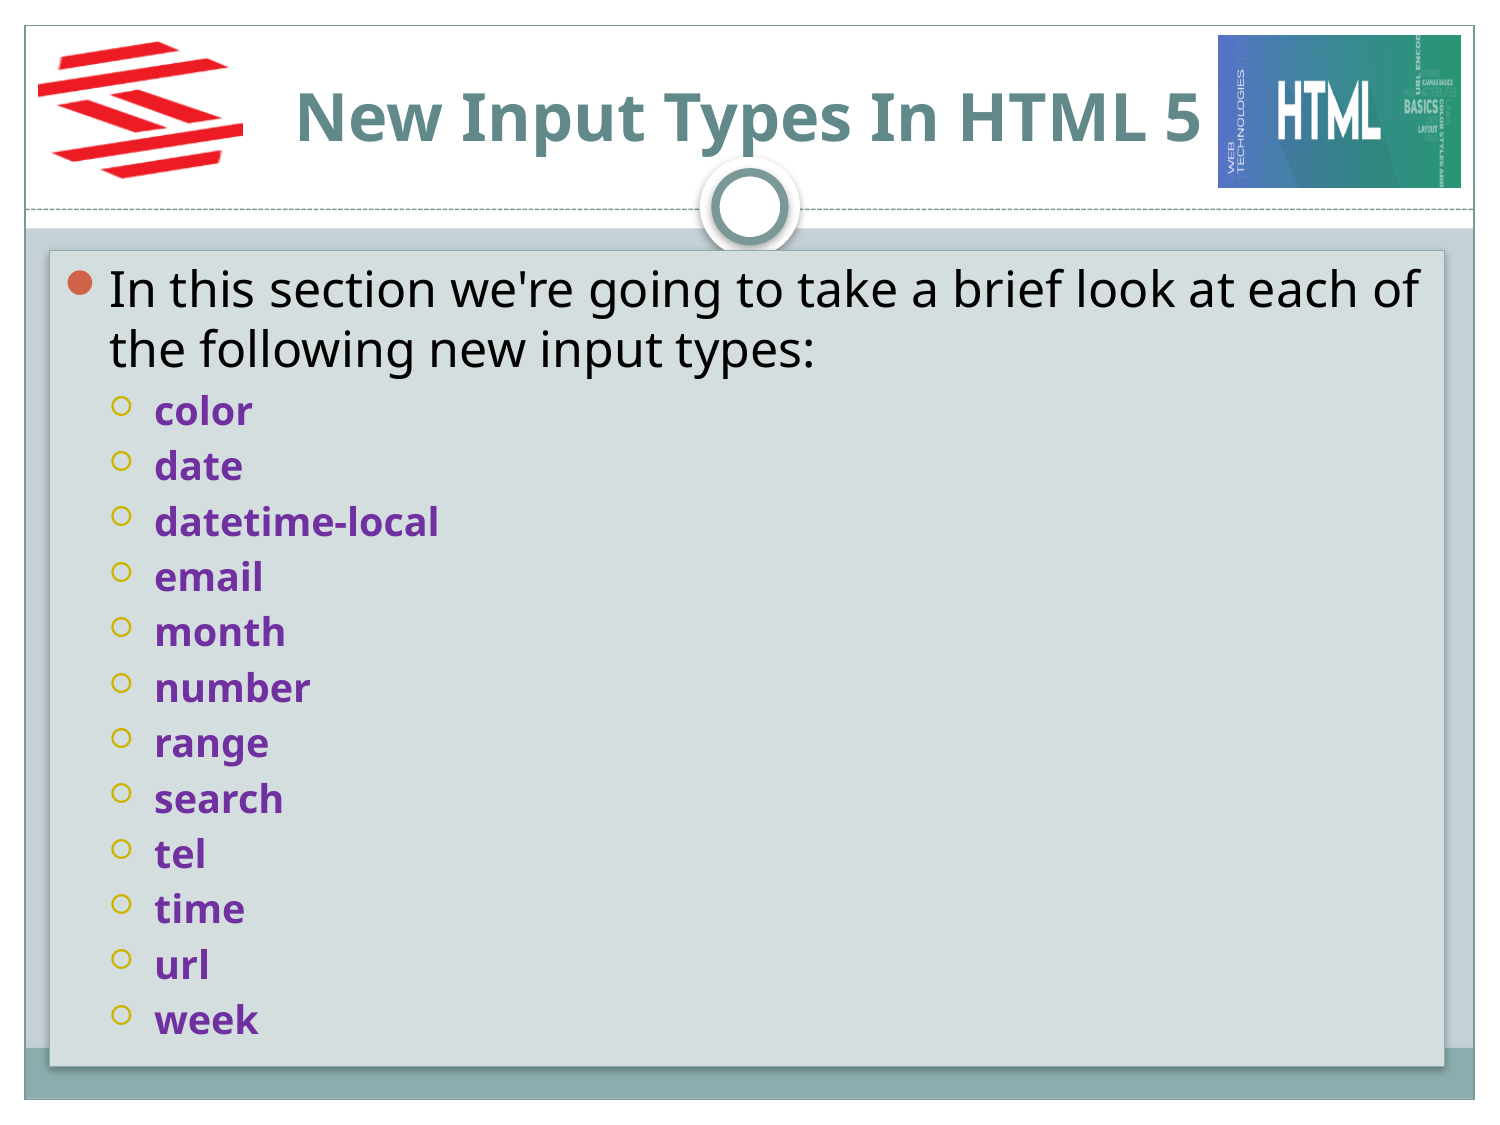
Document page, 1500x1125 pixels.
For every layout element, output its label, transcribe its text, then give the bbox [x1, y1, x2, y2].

picture [37, 40, 243, 185]
title New Input Types In HTML 5 [237, 37, 1213, 162]
picture [1218, 34, 1462, 188]
list In this section we're going to take a brief look at each of the following new input types: color date datetime-local email month number range search tel time url week [49, 250, 1445, 1067]
